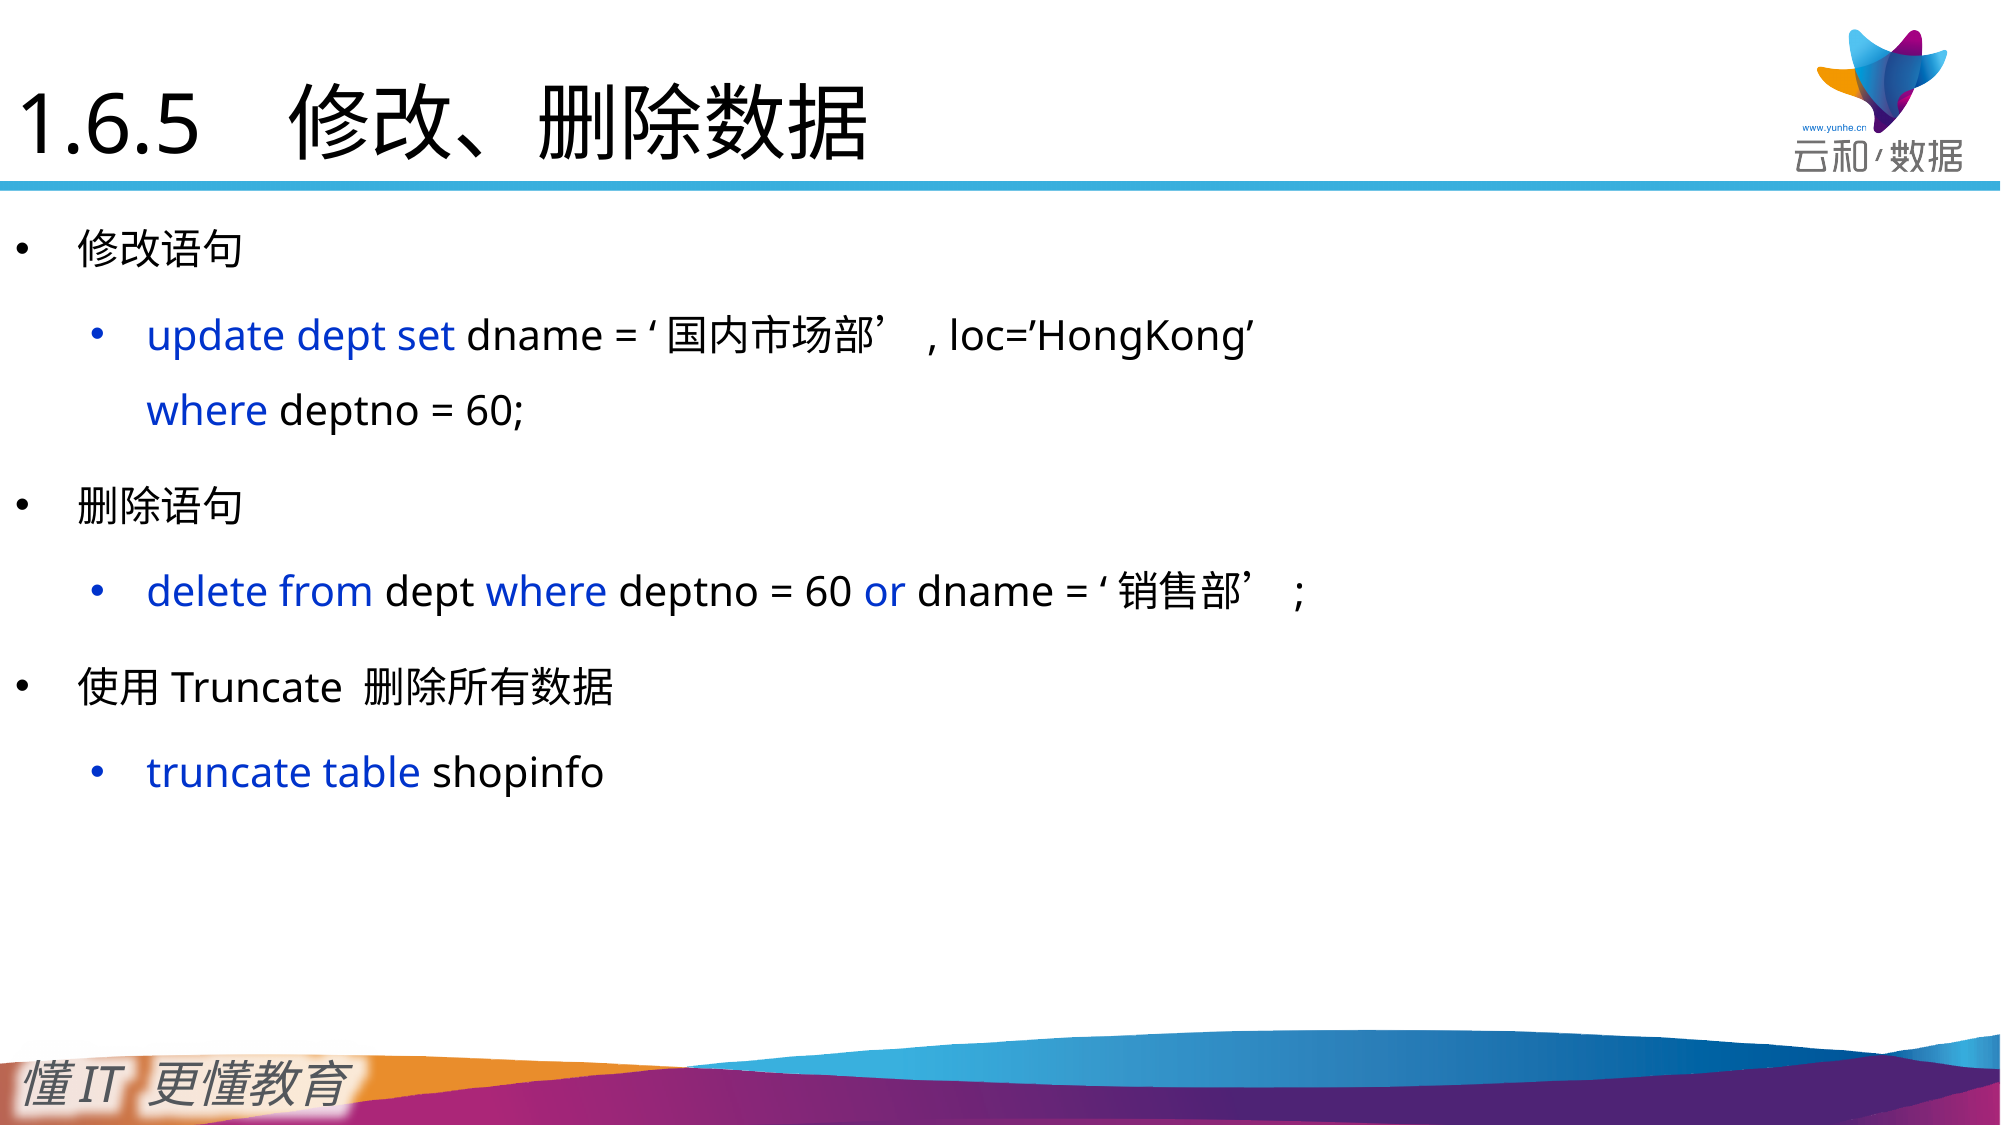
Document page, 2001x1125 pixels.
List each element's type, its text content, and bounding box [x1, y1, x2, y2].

list 修改语句 update dept set dname = ‘国内市场部’, loc=’HongKong’ where deptno = 60; 删除语句 delete from dept where deptno = 60 or dname = ‘销售部’; 使用Truncate 删除所有数据 truncate table shopinfo [0, 190, 1323, 911]
title 1.6.5 修改、删除数据 [0, 63, 1350, 191]
picture [1785, 18, 1974, 182]
picture [0, 980, 2001, 1125]
